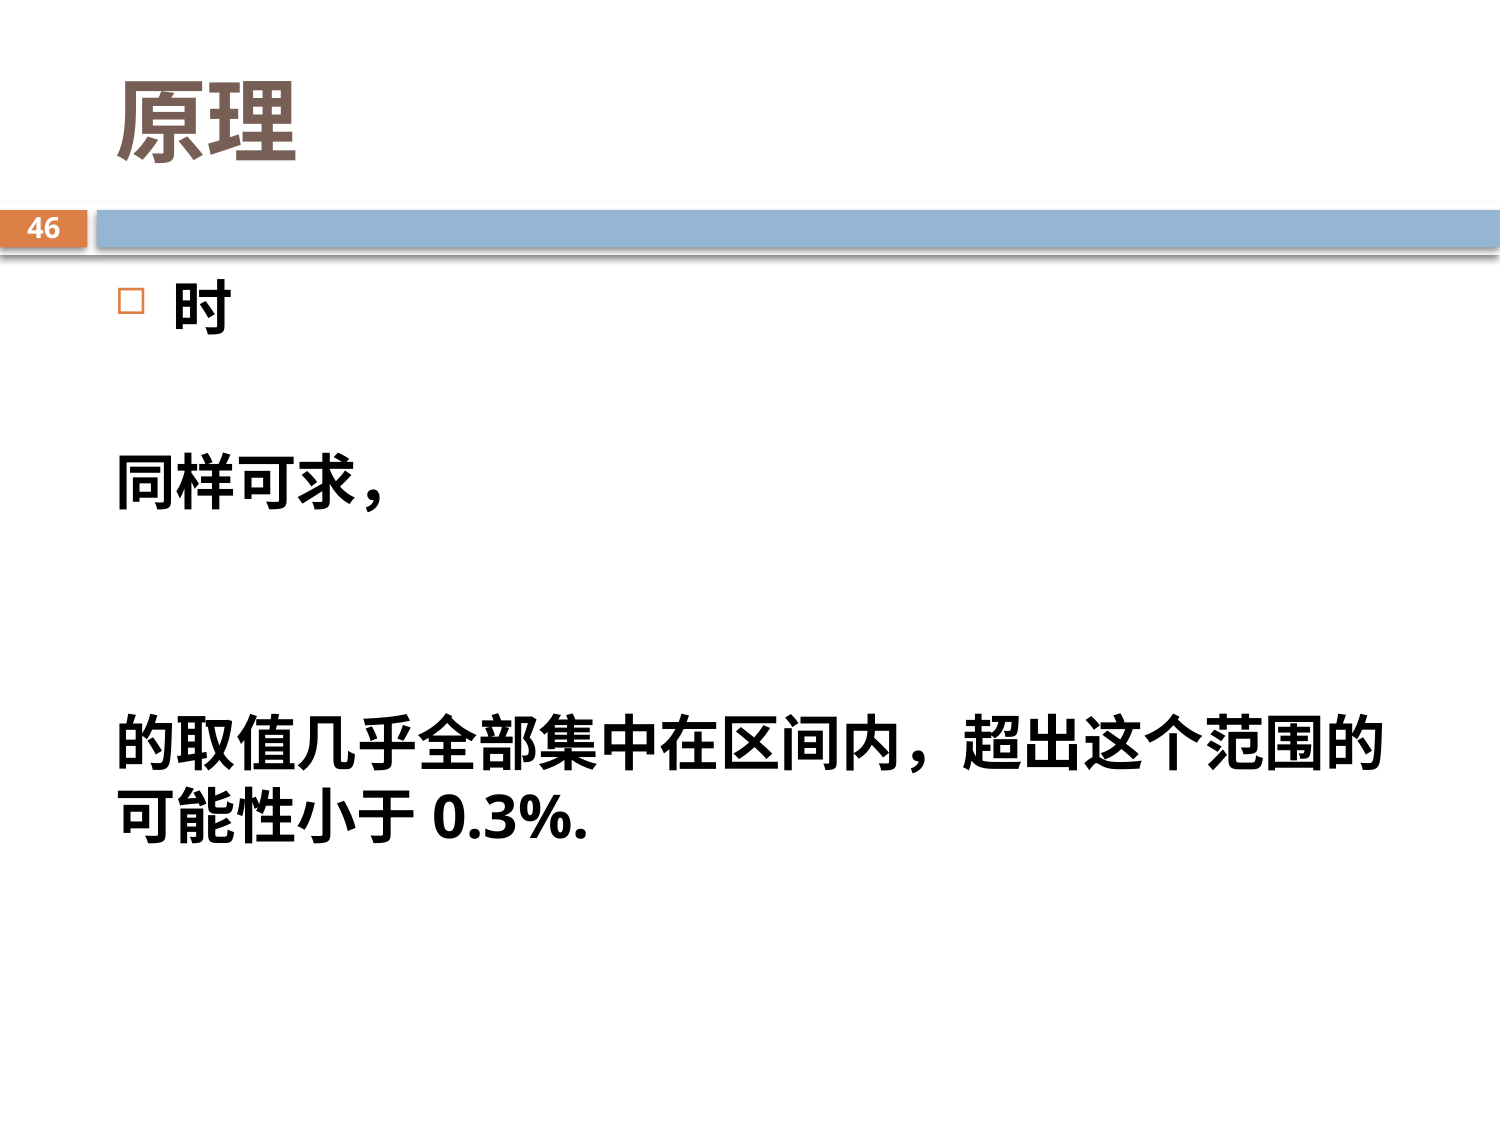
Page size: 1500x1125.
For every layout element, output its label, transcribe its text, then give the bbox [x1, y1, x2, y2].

slide_number 46 [0, 208, 88, 249]
